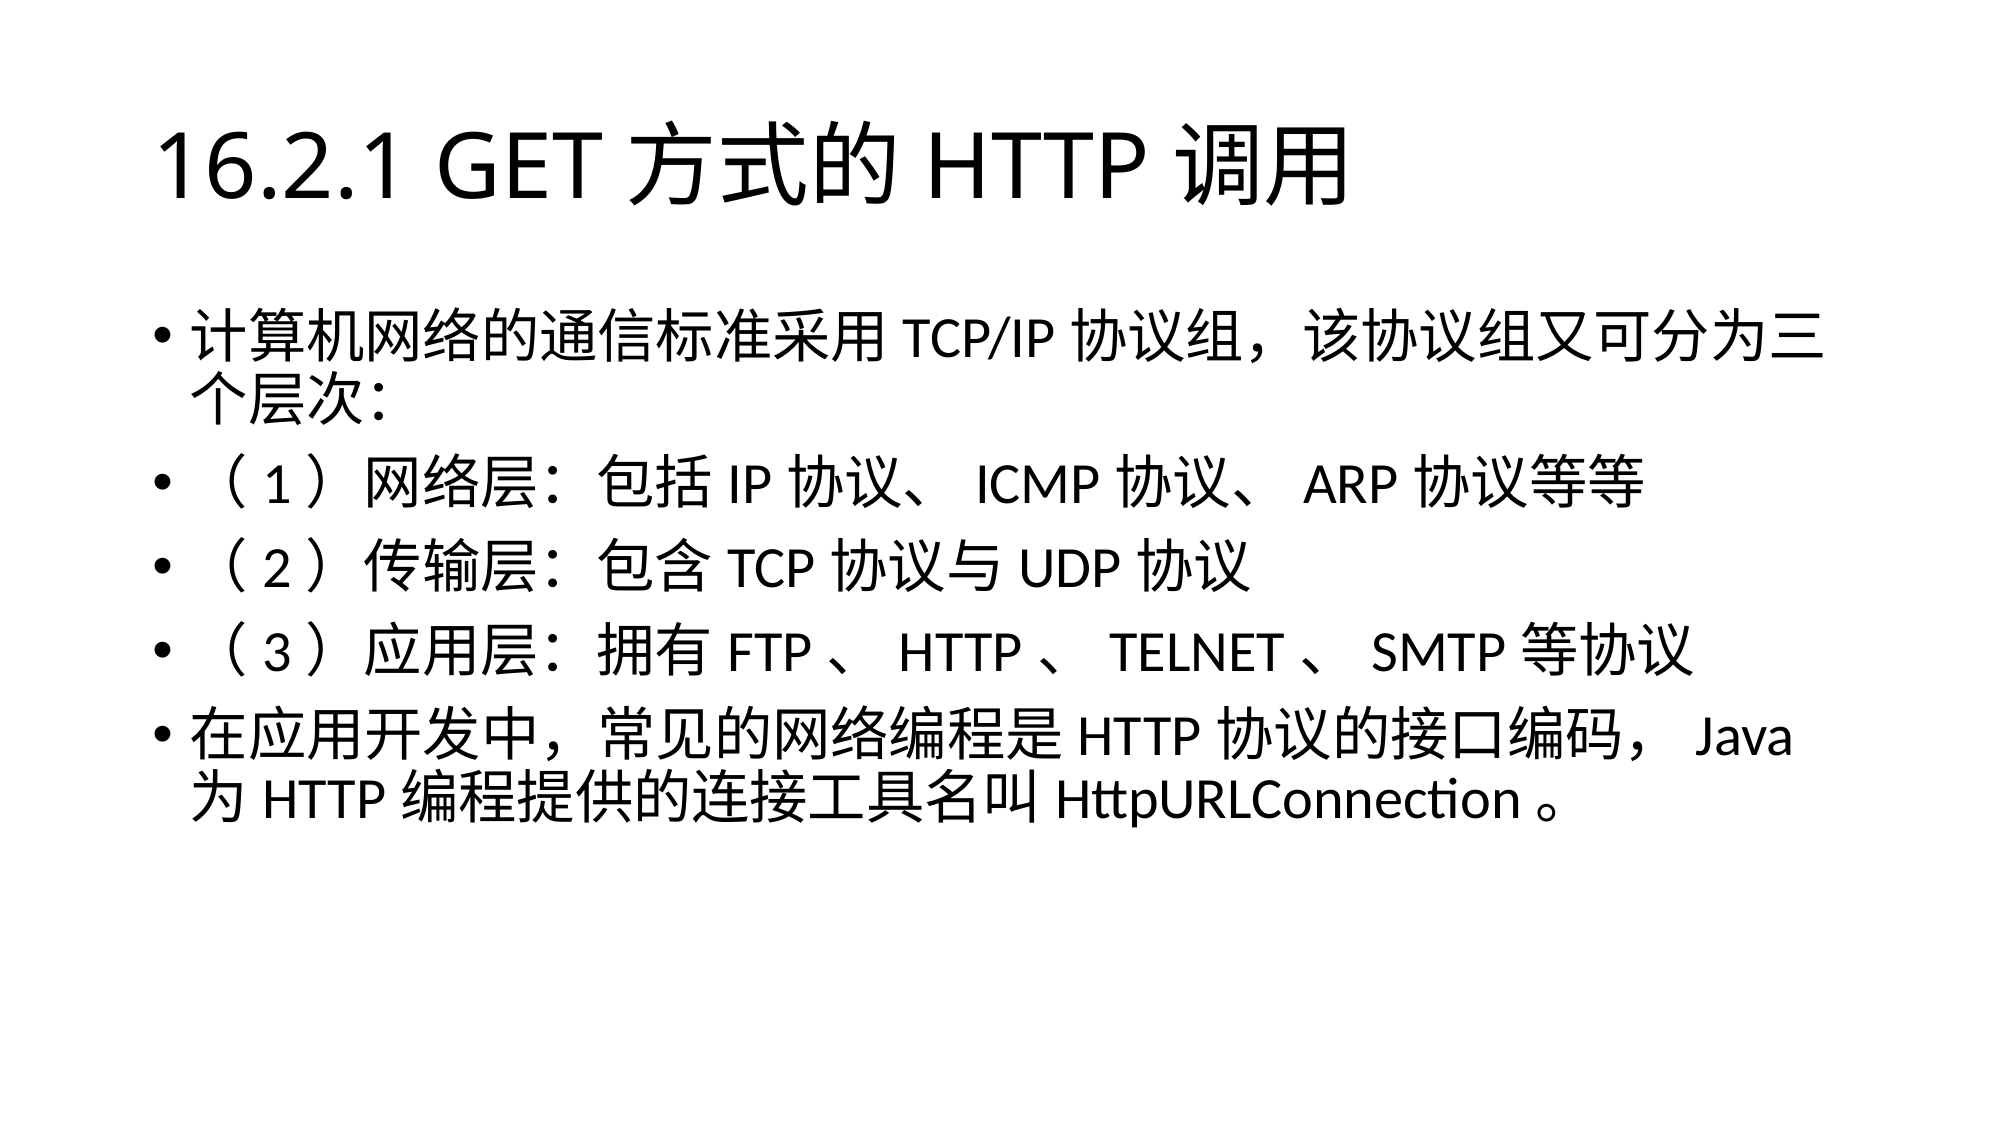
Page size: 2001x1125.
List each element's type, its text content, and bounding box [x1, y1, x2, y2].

title 16.2.1 GET方式的HTTP调用 [137, 59, 1863, 278]
list 计算机网络的通信标准采用TCP/IP协议组，该协议组又可分为三个层次： （1）网络层：包括IP协议、ICMP协议、ARP协议等等 （2）传输层：包含TCP协议与UDP协议 （3）应用层：拥有FTP、HTTP、TELNET、SMTP等协议 在应用开发中，常见的网络编程是HTTP协议的接口编码，Java为HTTP编程提供的连接工具名叫HttpURLConnection。 [137, 299, 1863, 1014]
